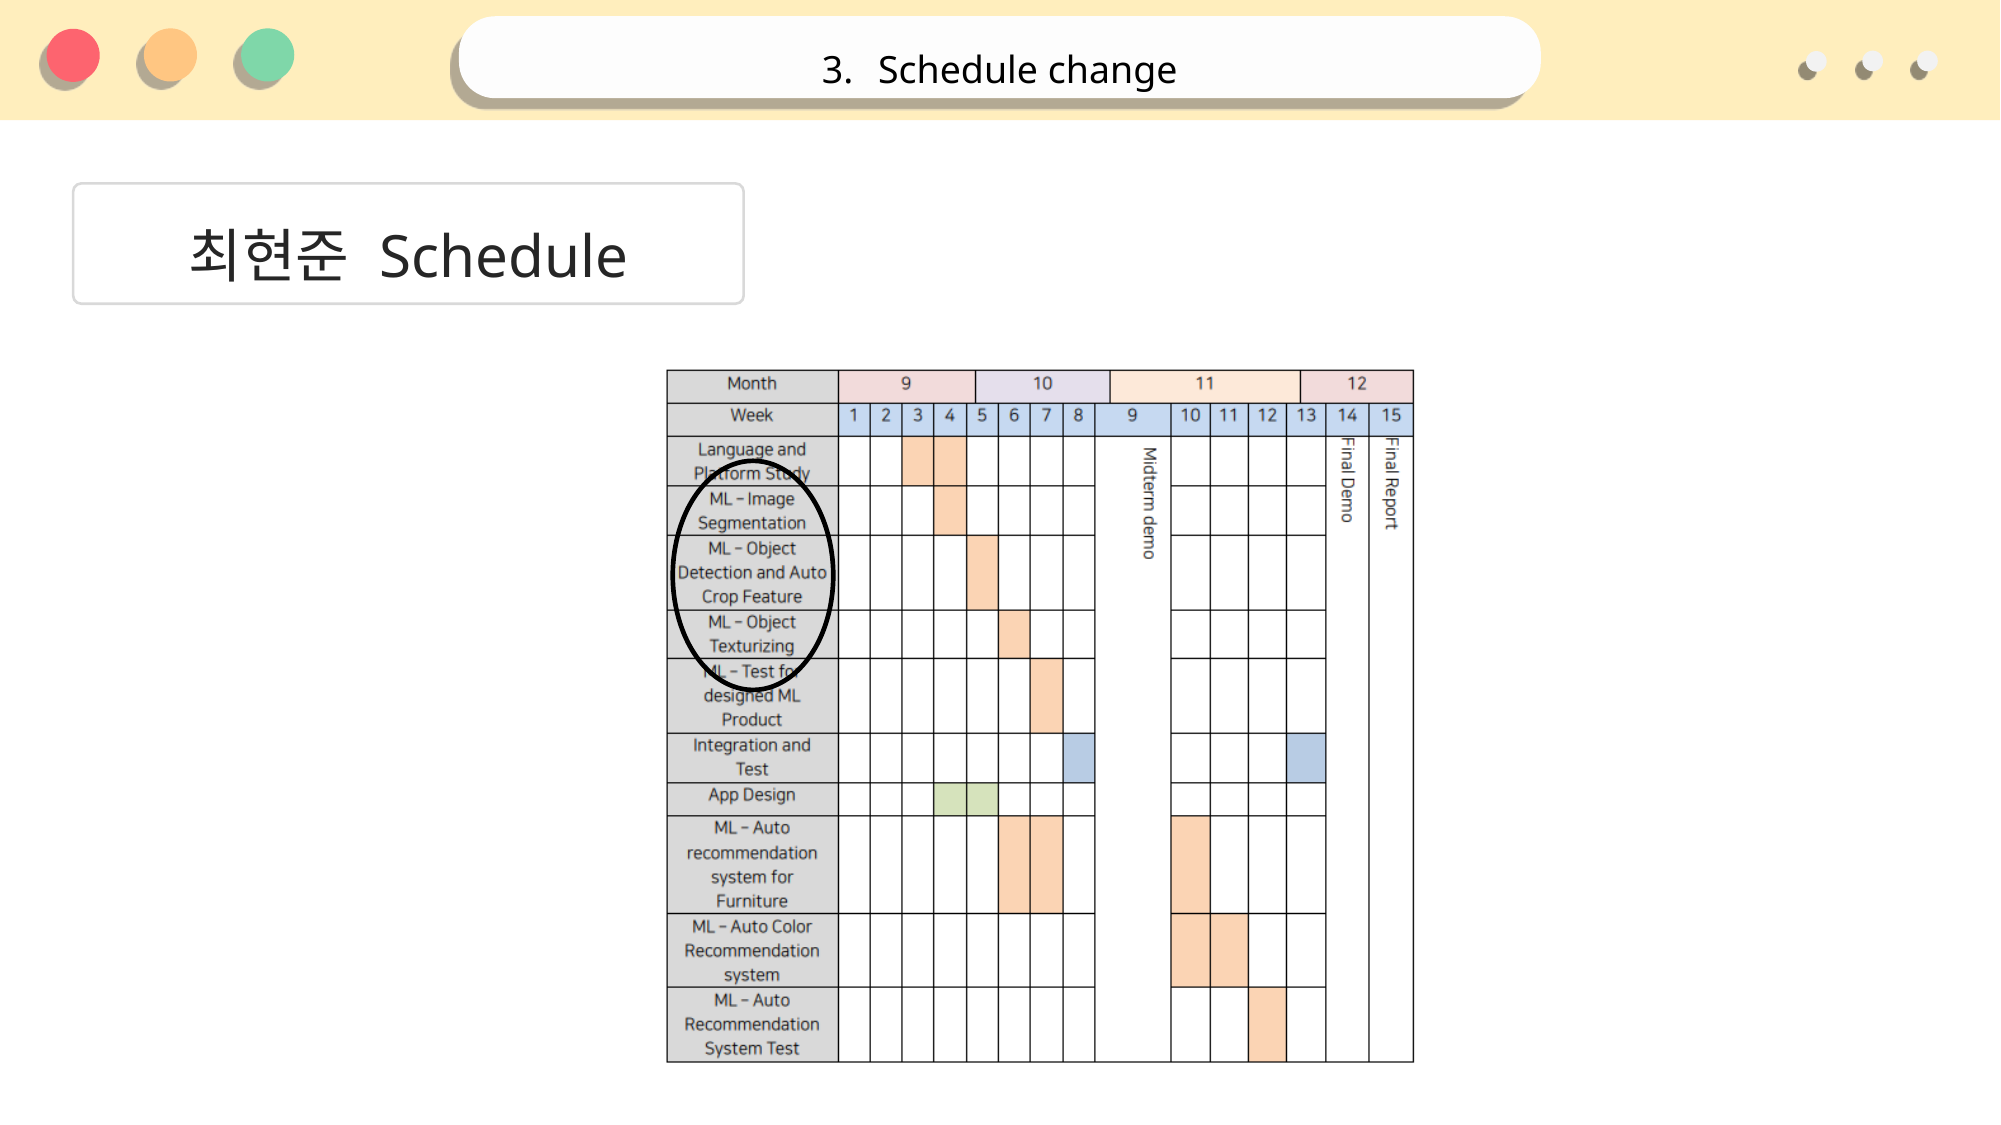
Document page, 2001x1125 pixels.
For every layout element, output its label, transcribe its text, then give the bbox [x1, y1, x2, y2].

text_box [1861, 49, 1885, 73]
text_box [240, 27, 296, 83]
picture [640, 366, 1437, 1078]
text_box [1916, 49, 1939, 73]
text_box [142, 27, 199, 83]
text_box [457, 15, 1542, 100]
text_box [73, 183, 744, 304]
text_box [45, 27, 101, 83]
text_box [1804, 49, 1828, 73]
text_box Schedule change [728, 16, 1272, 99]
text_box [0, 0, 2000, 121]
